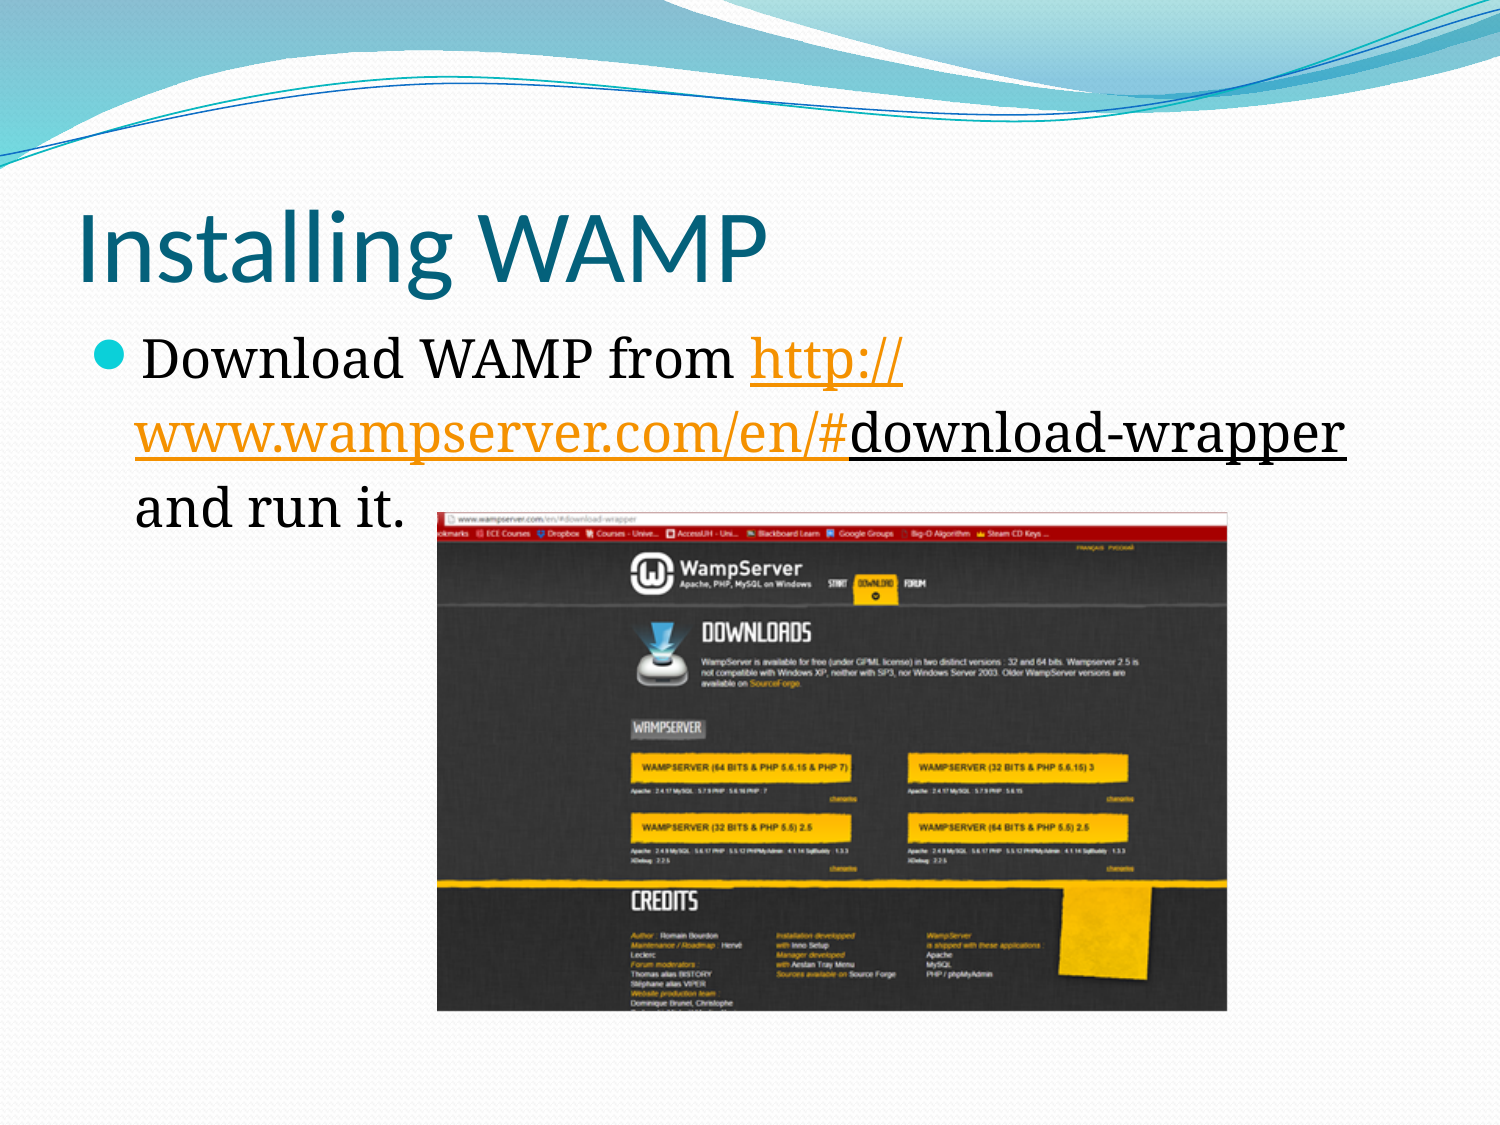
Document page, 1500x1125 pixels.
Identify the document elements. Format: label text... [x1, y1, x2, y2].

title Installing WAMP [75, 115, 1425, 303]
list Download WAMP from http://www.wampserver.com/en/#download-wrapper and run it. [75, 317, 1438, 1038]
picture [437, 512, 1229, 1013]
